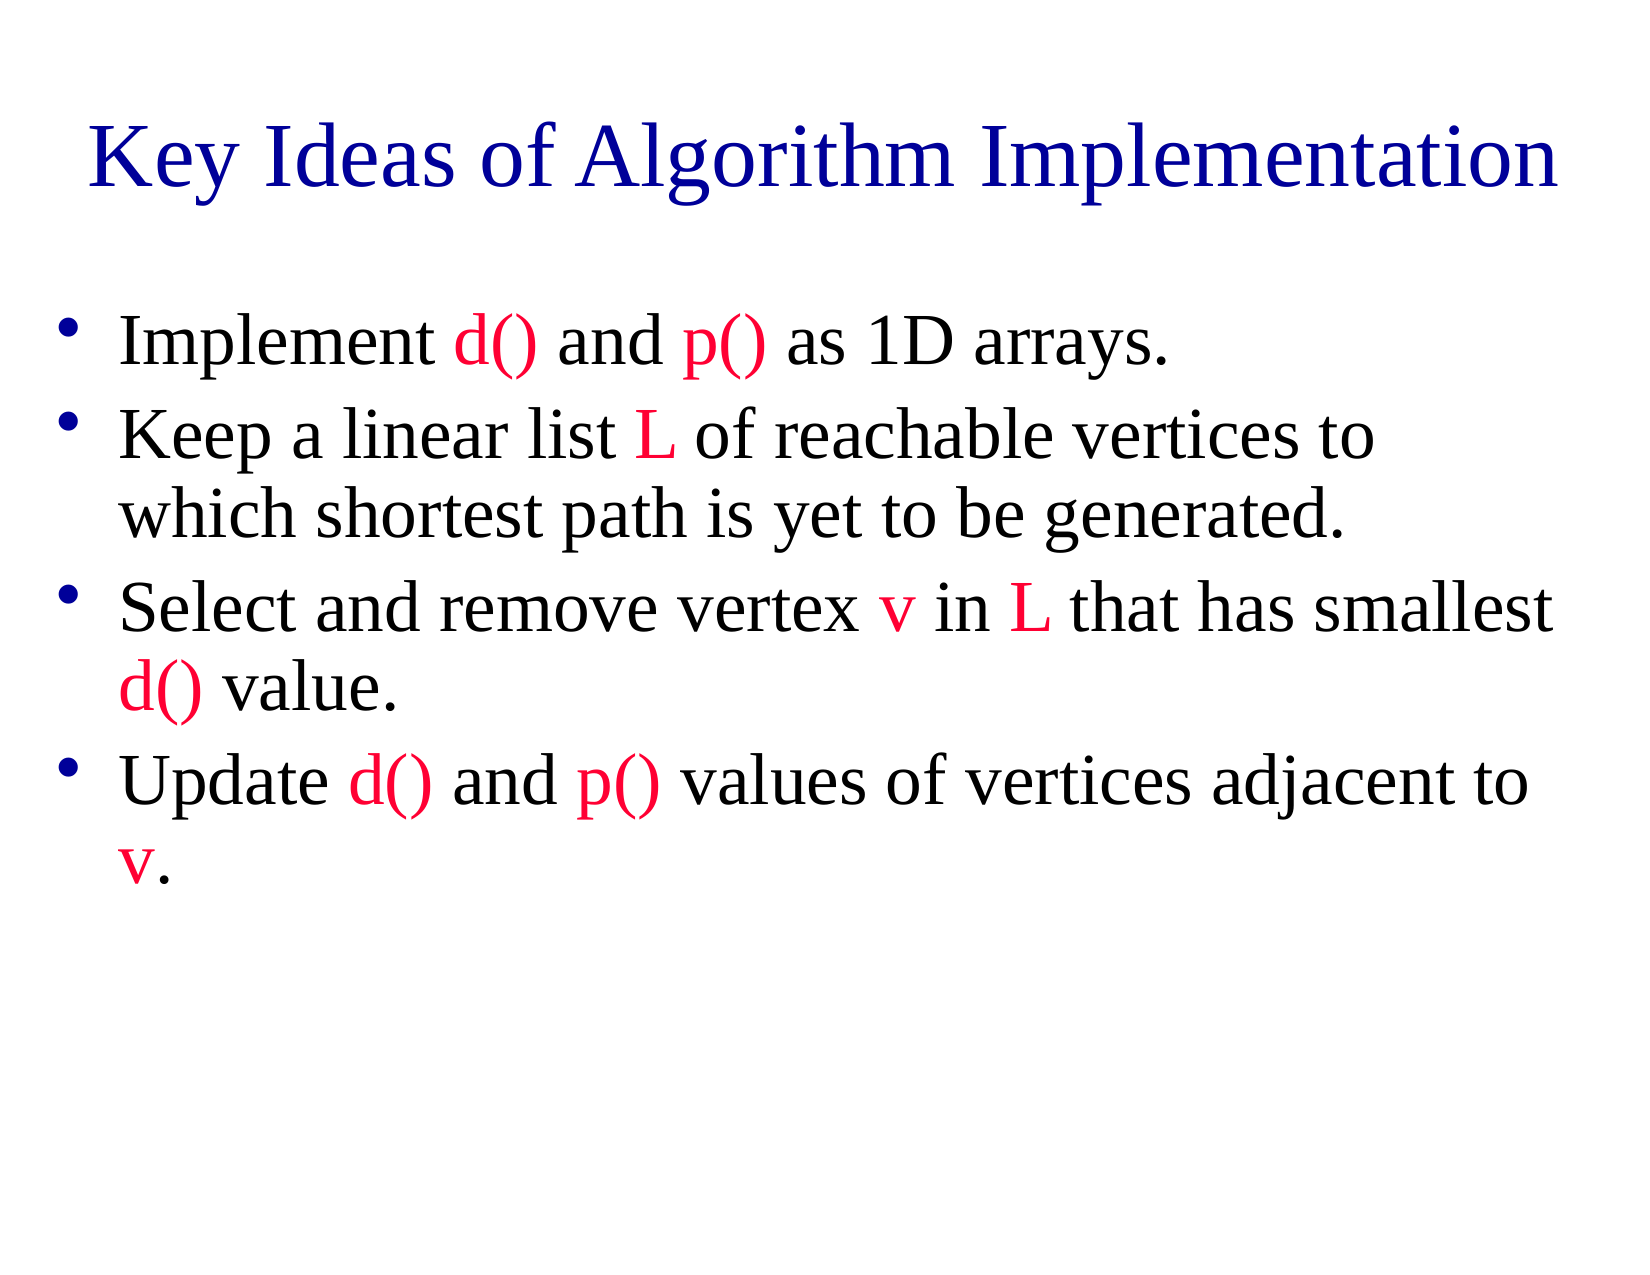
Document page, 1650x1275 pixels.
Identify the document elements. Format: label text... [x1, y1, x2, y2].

list Implement d() and p() as 1D arrays. Keep a linear list L of reachable vertices to which shortest path is yet to be generated. Select and remove vertex v in L that has smallest d() value. Update d() and p() values of vertices adjacent to v. [41, 293, 1582, 1160]
title Key Ideas of Algorithm Implementation [27, 46, 1623, 253]
